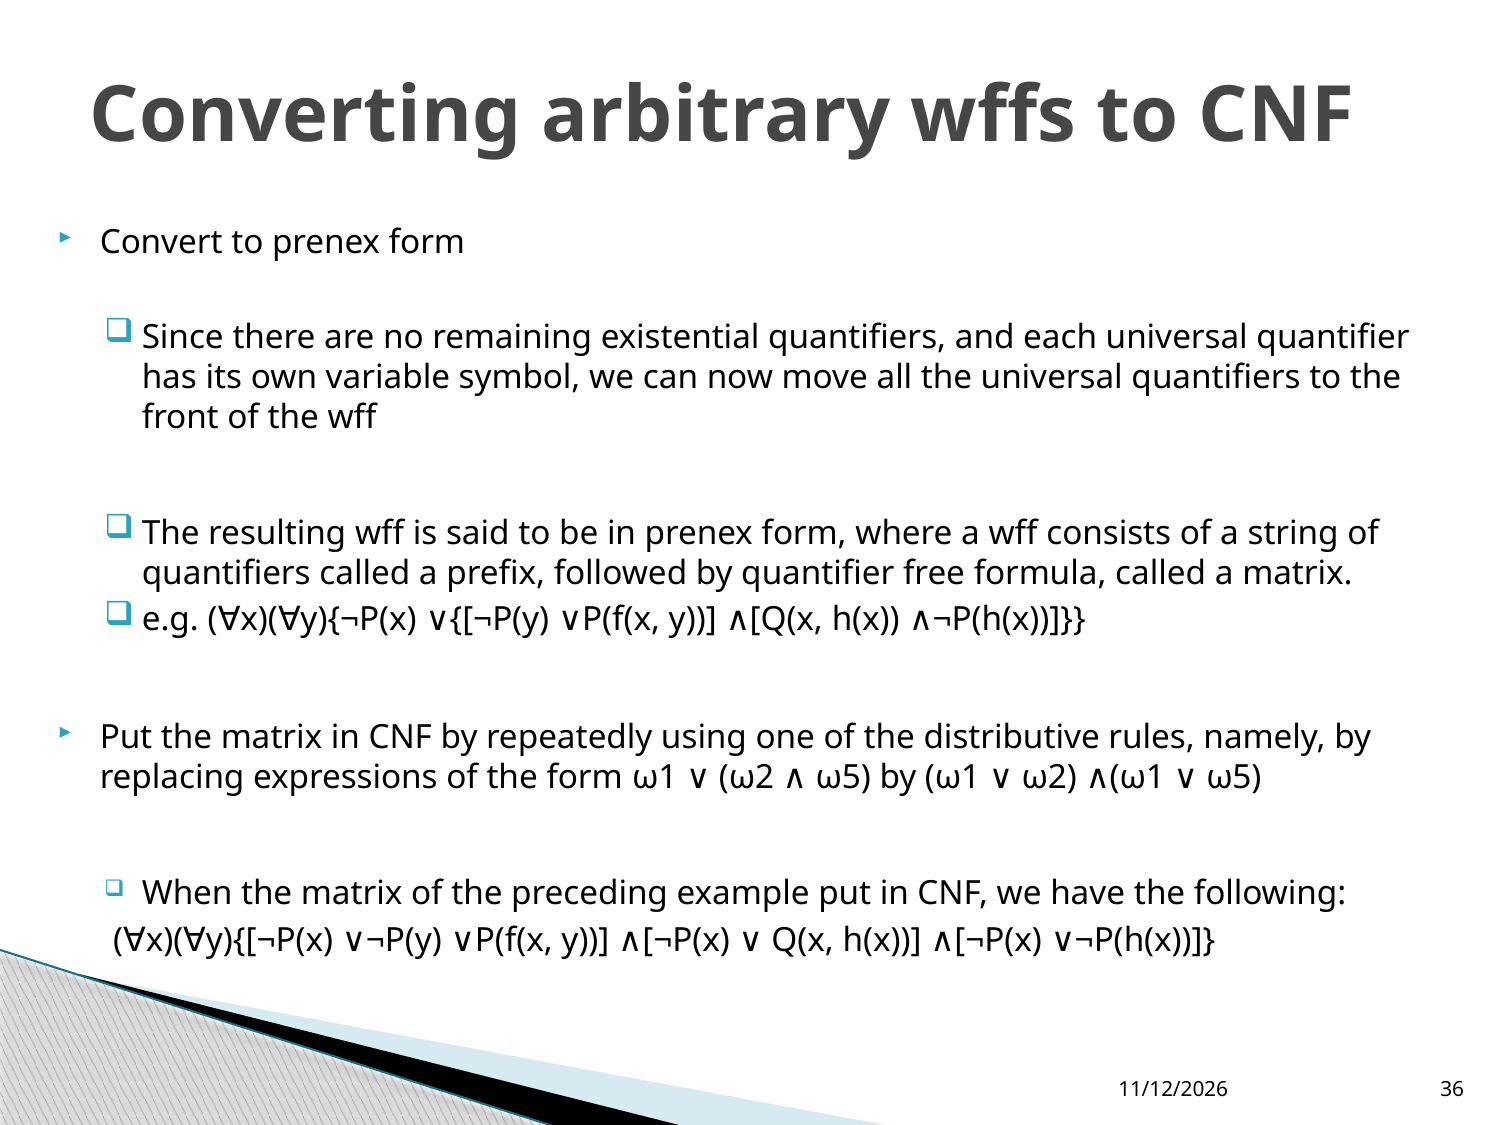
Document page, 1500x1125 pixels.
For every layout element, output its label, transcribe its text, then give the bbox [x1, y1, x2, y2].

slide_number 36 [1418, 1051, 1479, 1112]
title Converting arbitrary wffs to CNF [75, 45, 1425, 175]
list Convert to prenex form Since there are no remaining existential quantifiers, and each universal quantifier has its own variable symbol, we can now move all the universal quantifiers to the front of the wff The resulting wff is said to be in prenex form, where a wff consists of a string of quantifiers called a prefix, followed by quantifier free formula, called a matrix. e.g. (∀x)(∀y){¬P(x) ∨{[¬P(y) ∨P(f(x, y))] ∧[Q(x, h(x)) ∧¬P(h(x))]}} Put the matrix in CNF by repeatedly using one of the distributive rules, namely, by replacing expressions of the form ω1 ∨ (ω2 ∧ ω5) by (ω1 ∨ ω2) ∧(ω1 ∨ ω5) When the matrix of the preceding example put in CNF, we have the following: (∀x)(∀y){[¬P(x) ∨¬P(y) ∨P(f(x, y))] ∧[¬P(x) ∨ Q(x, h(x))] ∧[¬P(x) ∨¬P(h(x))]} [24, 212, 1463, 988]
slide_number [1103, 1051, 1418, 1112]
